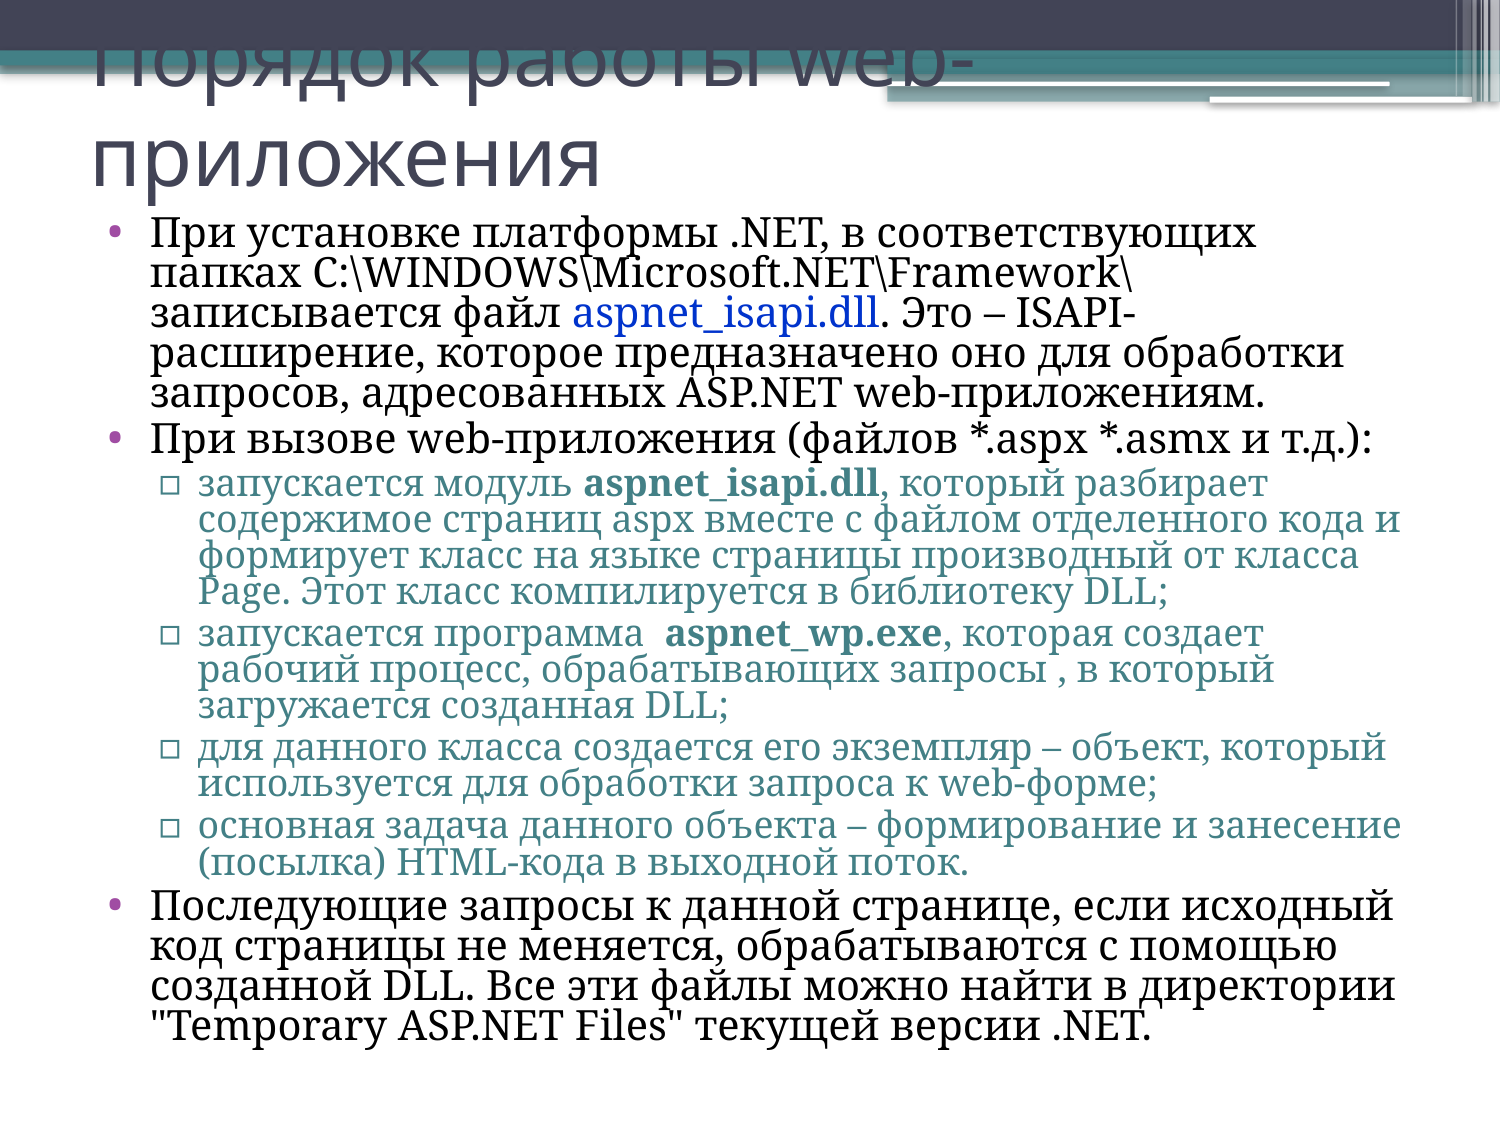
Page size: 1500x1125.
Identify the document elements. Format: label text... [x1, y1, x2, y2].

title Порядок работы web-приложения [75, 45, 1425, 161]
list При установке платформы .NET, в соответствующих папках C:\WINDOWS\Microsoft.NET\Framework\ записывается файл aspnet_isapi.dll. Это – ISAPI-расширение, которое предназначено оно для обработки запросов, адресованных ASP.NET web-приложениям. При вызове web-приложения (файлов *.aspx *.asmx и т.д.): запускается модуль aspnet_isapi.dll, который разбирает содержимое страниц aspx вместе с файлом отделенного кода и формирует класс на языке страницы производный от класса Page. Этот класс компилируется в библиотеку DLL; запускается программа aspnet_wp.exe, которая создает рабочий процесс, обрабатывающих запросы , в который загружается созданная DLL; для данного класса создается его экземпляр – объект, который используется для обработки запроса к web-форме; основная задача данного объекта – формирование и занесение (посылка) HTML-кода в выходной поток. Последующие запросы к данной странице, если исходный код страницы не меняется, обрабатываются с помощью созданной DLL. Все эти файлы можно найти в директории "Temporary ASP.NET Files" текущей версии .NET. [75, 208, 1425, 1083]
